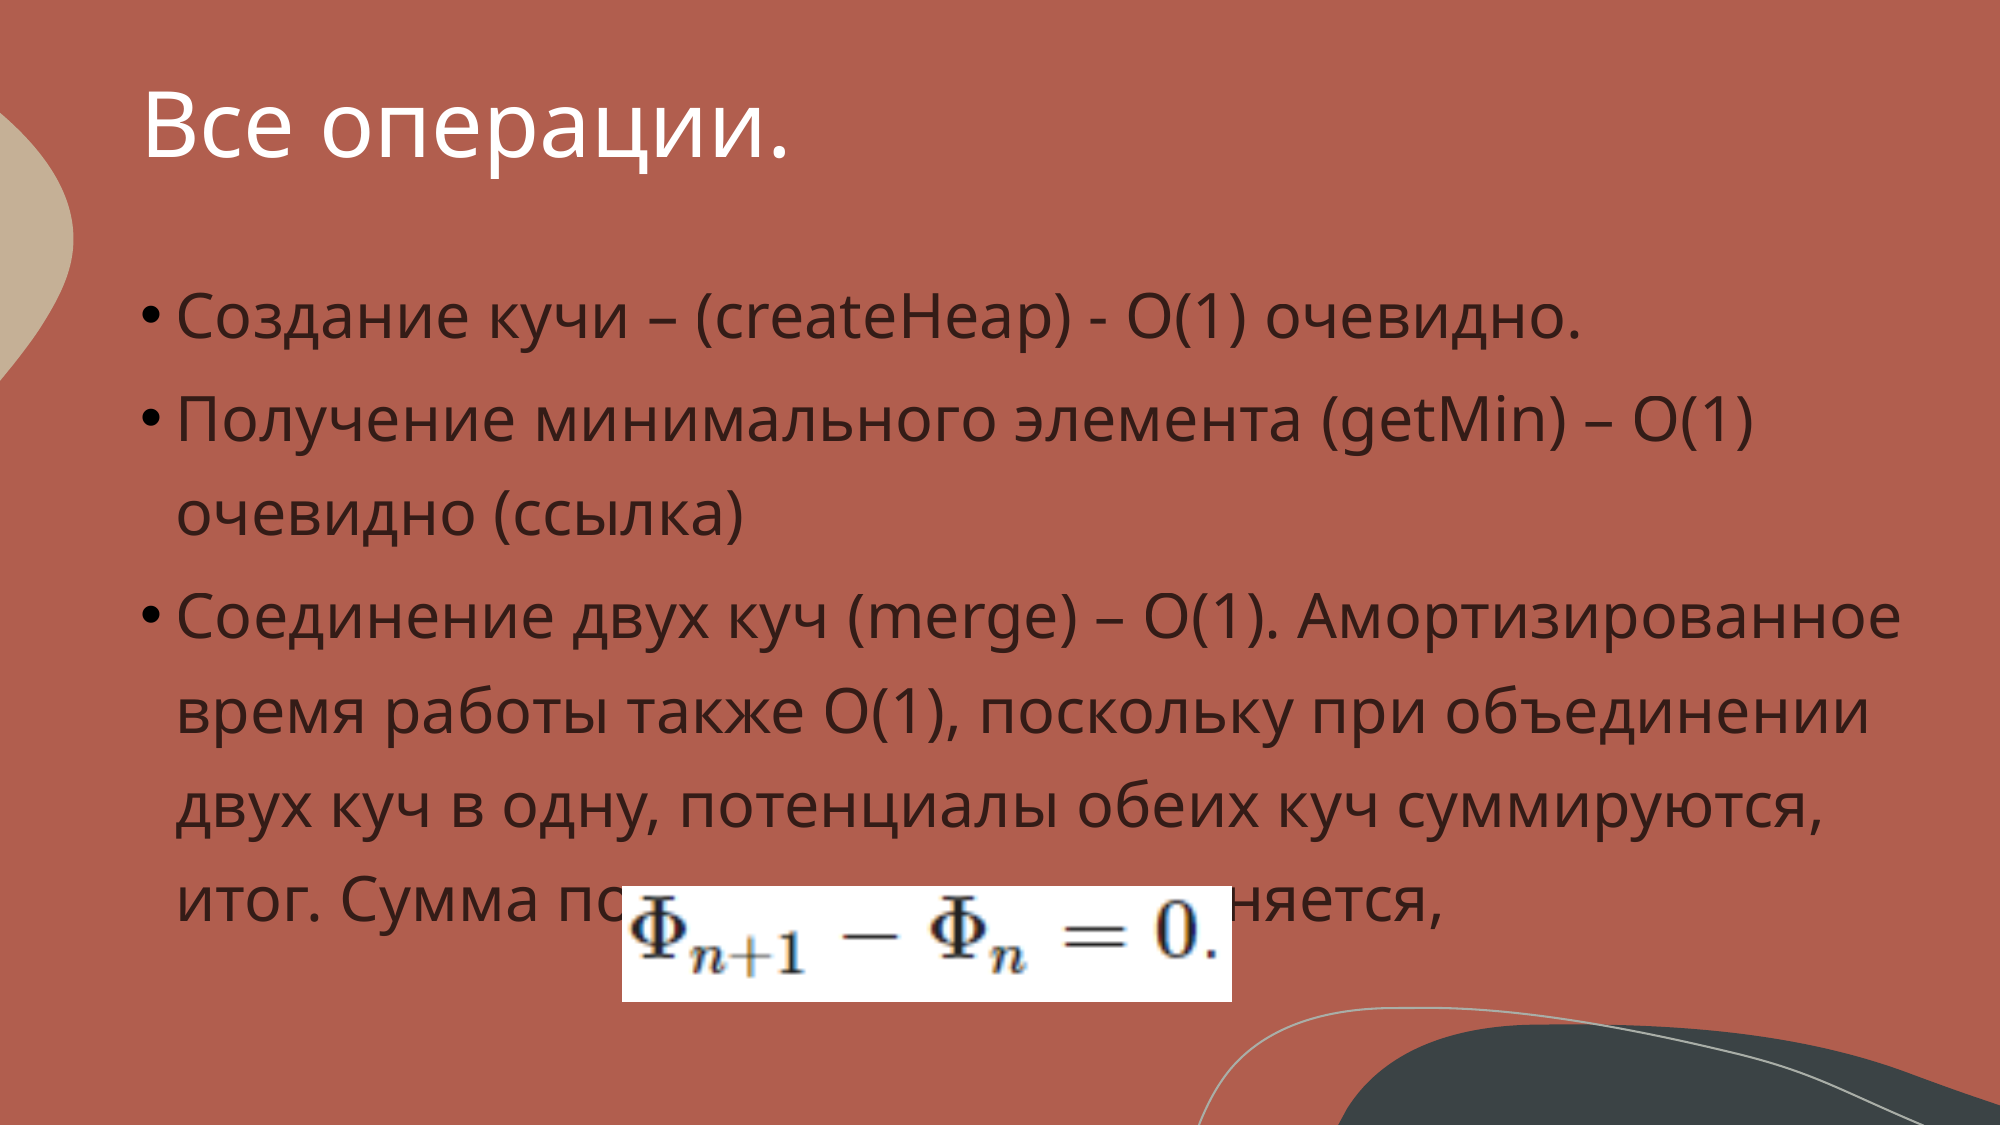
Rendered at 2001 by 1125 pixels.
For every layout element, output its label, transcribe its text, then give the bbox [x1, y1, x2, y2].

picture [622, 886, 1232, 1002]
title Все операции. [125, 2, 1875, 249]
list Создание кучи – (createHeap) - O(1) очевидно. Получение минимального элемента (getMin) – O(1) очевидно (ссылка) Соединение двух куч (merge) – O(1). Амортизированное время работы также O(1), поскольку при объединении двух куч в одну, потенциалы обеих куч суммируются, итог. Сумма потенциалов не изменяется, [125, 249, 1932, 1069]
